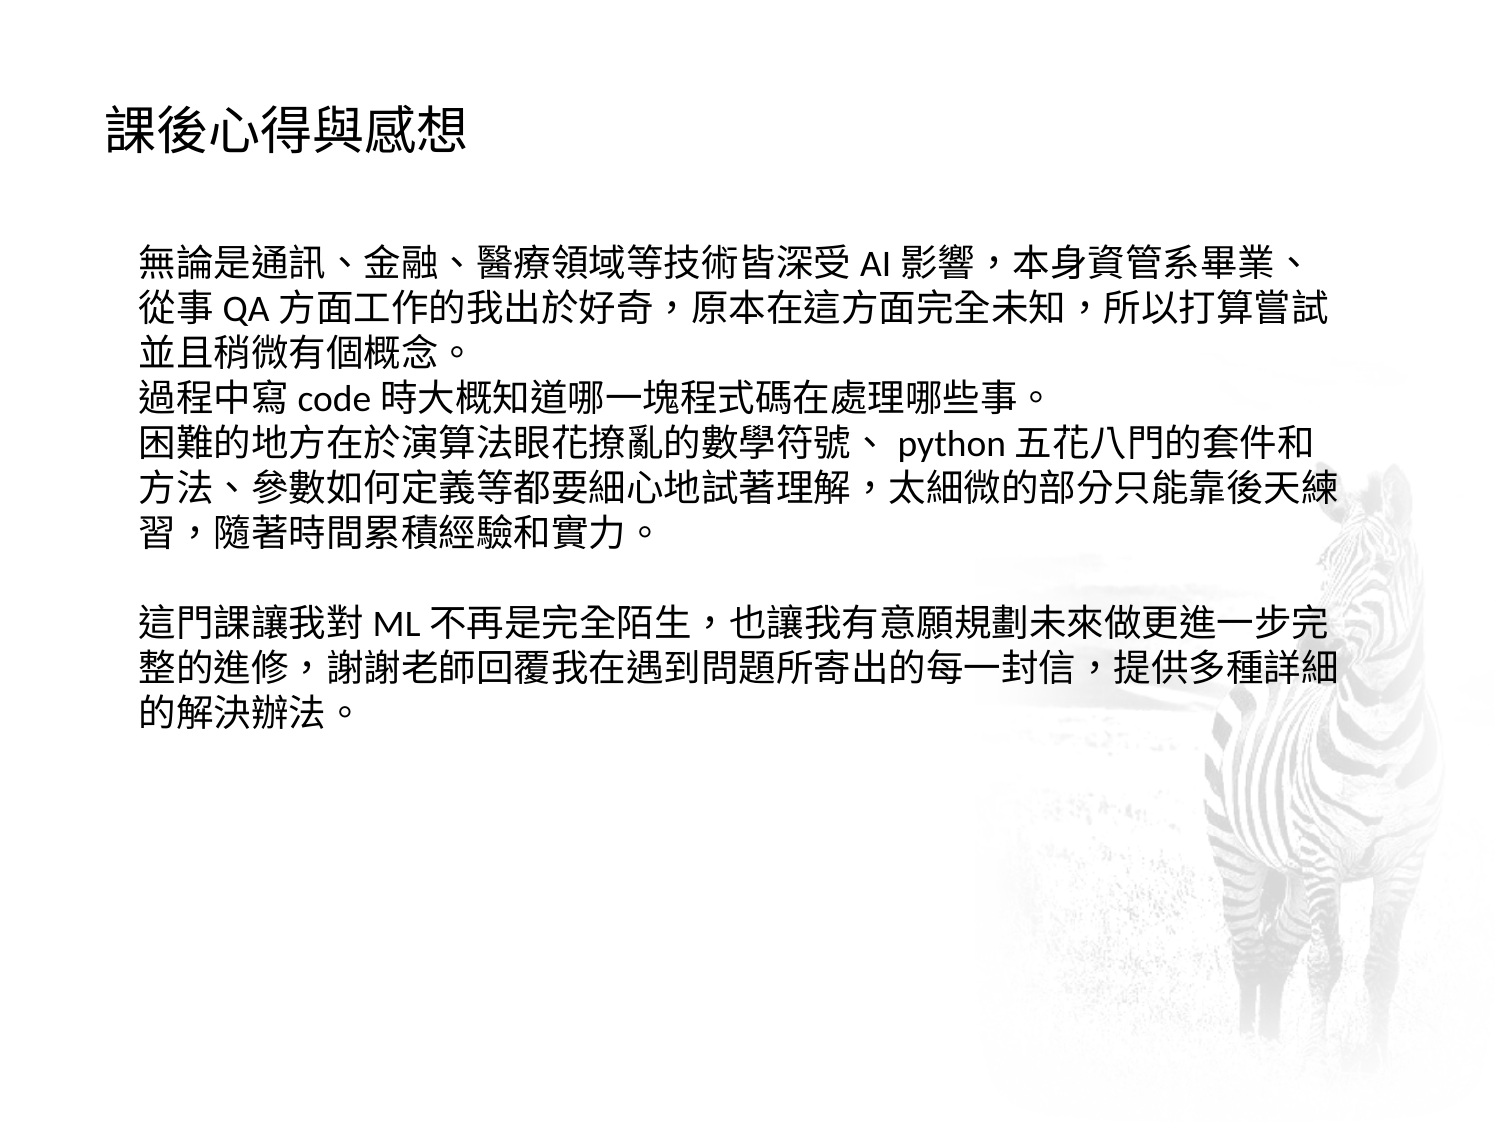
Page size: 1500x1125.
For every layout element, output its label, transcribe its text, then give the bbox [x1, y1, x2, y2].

text_box 課後心得與感想 [89, 89, 484, 168]
picture [968, 346, 1500, 1125]
text_box 無論是通訊、金融、醫療領域等技術皆深受AI影響，本身資管系畢業、從事QA方面工作的我出於好奇，原本在這方面完全未知，所以打算嘗試並且稍微有個概念。 過程中寫code時大概知道哪一塊程式碼在處理哪些事。 困難的地方在於演算法眼花撩亂的數學符號、python五花八門的套件和方法、參數如何定義等都要細心地試著理解，太細微的部分只能靠後天練習，隨著時間累積經驗和實力。 這門課讓我對ML不再是完全陌生，也讓我有意願規劃未來做更進一步完整的進修，謝謝老師回覆我在遇到問題所寄出的每一封信，提供多種詳細的解決辦法。 [123, 231, 1365, 742]
